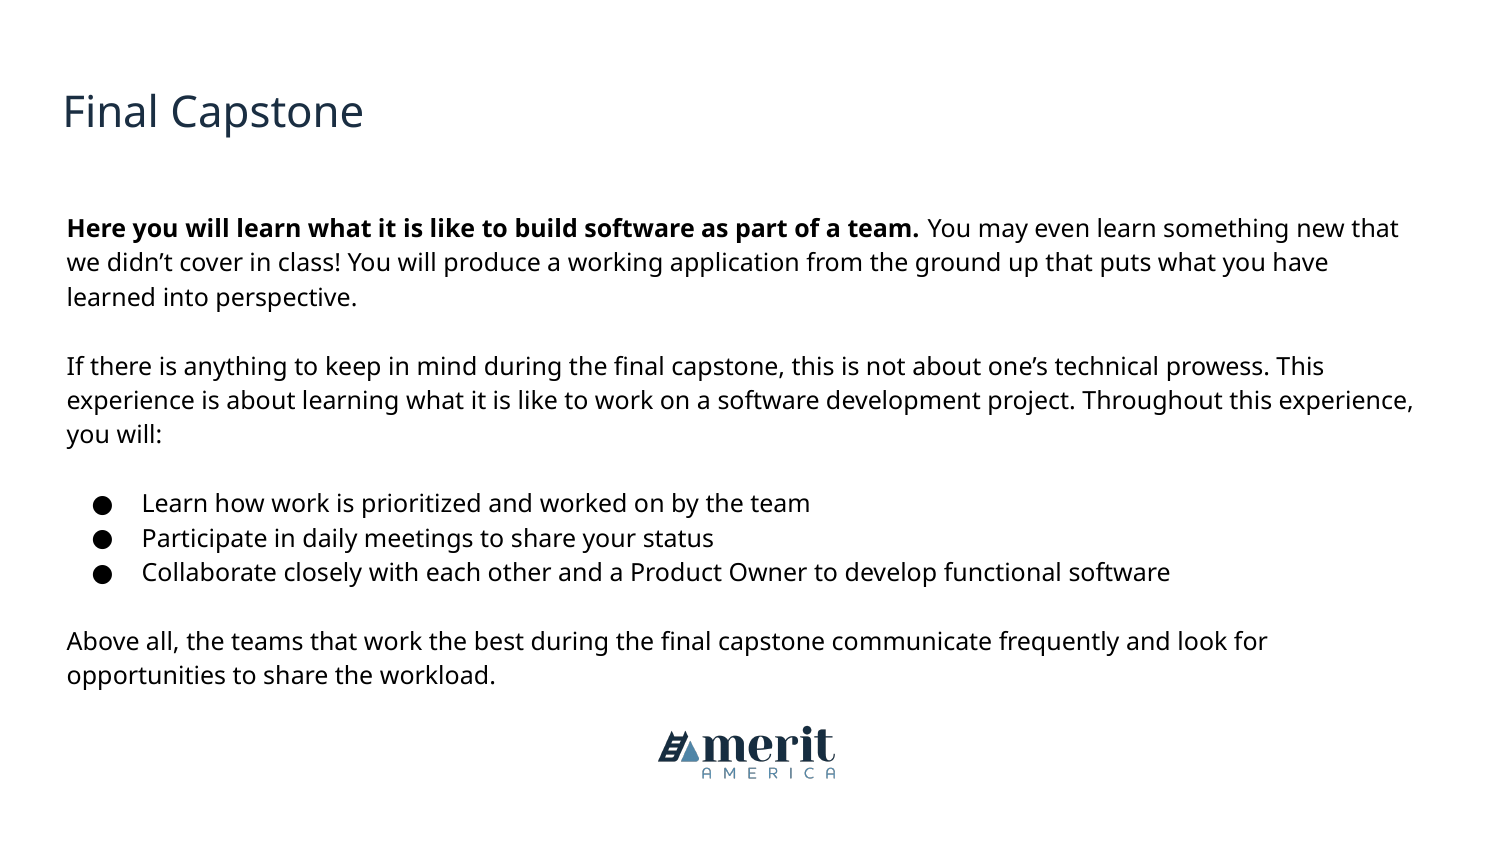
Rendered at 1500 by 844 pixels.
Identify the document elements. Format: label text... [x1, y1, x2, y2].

subtitle Here you will learn what it is like to build software as part of a team. You may even learn something new that we didn’t cover in class! You will produce a working application from the ground up that puts what you have learned into perspective. If there is anything to keep in mind during the final capstone, this is not about one’s technical prowess. This experience is about learning what it is like to work on a software development project. Throughout this experience, you will: Learn how work is prioritized and worked on by the team Participate in daily meetings to share your status Collaborate closely with each other and a Product Owner to develop functional software Above all, the teams that work the best during the final capstone communicate frequently and look for opportunities to share the workload. [55, 196, 1431, 675]
picture [657, 725, 835, 779]
title Final Capstone [51, 72, 1449, 167]
